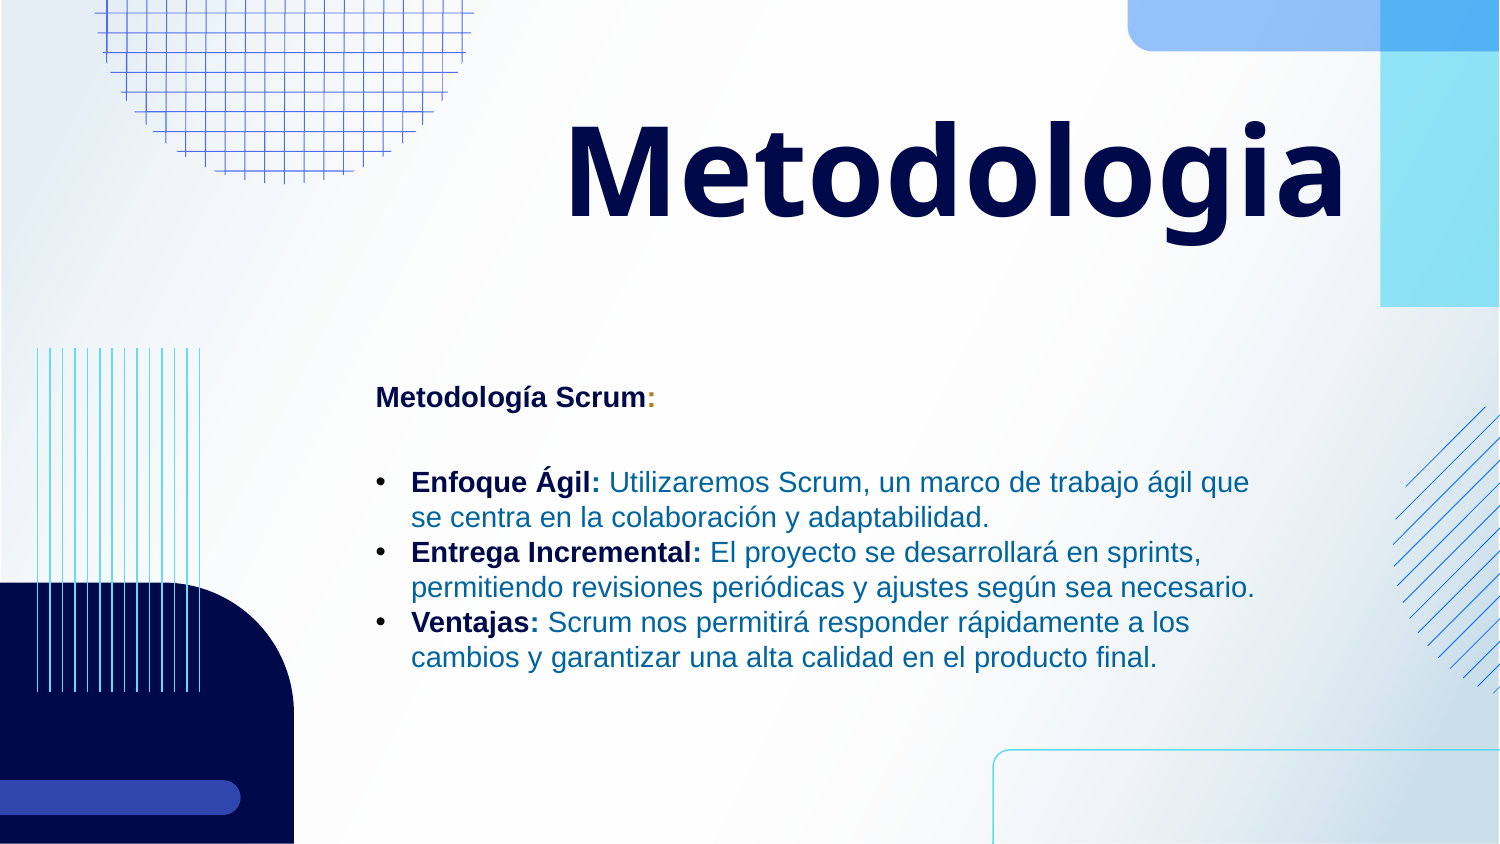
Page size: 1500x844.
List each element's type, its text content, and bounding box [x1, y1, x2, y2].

picture [227, 0, 245, 12]
picture [325, 133, 343, 150]
picture [385, 0, 402, 12]
picture [147, 93, 165, 111]
picture [404, 14, 422, 32]
picture [246, 93, 264, 111]
picture [266, 73, 284, 91]
picture [286, 14, 304, 32]
picture [286, 73, 303, 91]
picture [246, 34, 264, 52]
picture [187, 73, 205, 91]
picture [187, 34, 205, 52]
picture [404, 34, 422, 52]
picture [246, 14, 264, 32]
picture [148, 0, 166, 12]
picture [345, 34, 363, 52]
picture [325, 152, 343, 170]
picture [345, 133, 362, 150]
picture [424, 54, 442, 71]
picture [266, 14, 284, 32]
picture [147, 54, 165, 71]
picture [187, 93, 205, 111]
picture [286, 54, 303, 71]
picture [384, 93, 402, 111]
text_box Metodología Scrum: Enfoque Ágil: Utilizaremos Scrum, un marco de trabajo ágil que se centra en la colaboración y adaptabilidad. Entrega Incremental: El proyecto se desarrollará en sprints, permitiendo revisiones periódicas y ajustes según sea necesario. Ventajas: Scrum nos permitirá responder rápidamente a los cambios y garantizar una alta calidad en el producto final. [360, 371, 1292, 776]
picture [266, 133, 283, 150]
picture [305, 73, 323, 91]
picture [246, 54, 264, 71]
picture [148, 34, 165, 52]
picture [404, 73, 422, 91]
picture [365, 0, 383, 12]
picture [286, 0, 304, 12]
picture [207, 54, 225, 71]
picture [444, 0, 461, 12]
picture [247, 0, 264, 12]
picture [305, 93, 323, 111]
picture [207, 93, 224, 111]
picture [128, 34, 146, 52]
picture [364, 133, 382, 150]
picture [207, 133, 224, 150]
picture [207, 113, 224, 131]
picture [305, 152, 323, 170]
picture [345, 73, 363, 91]
picture [305, 133, 323, 150]
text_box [0, 347, 295, 844]
picture [108, 14, 126, 32]
picture [227, 54, 244, 71]
picture [345, 0, 363, 12]
picture [266, 54, 284, 71]
picture [384, 54, 402, 71]
picture [167, 54, 185, 71]
picture [365, 54, 383, 71]
picture [246, 133, 264, 150]
picture [306, 34, 323, 52]
picture [226, 133, 244, 150]
picture [365, 113, 382, 131]
picture [207, 34, 225, 52]
picture [285, 133, 303, 150]
picture [266, 0, 284, 12]
picture [325, 34, 343, 52]
picture [226, 152, 244, 170]
picture [385, 14, 402, 32]
picture [167, 113, 185, 131]
text_box [94, 0, 475, 185]
picture [345, 54, 363, 71]
picture [325, 0, 343, 12]
picture [1, 0, 1499, 844]
picture [246, 152, 264, 170]
picture [325, 73, 343, 91]
picture [325, 54, 343, 71]
picture [266, 34, 284, 52]
picture [285, 113, 303, 131]
picture [306, 0, 323, 12]
picture [168, 14, 185, 32]
picture [325, 93, 343, 111]
picture [227, 34, 244, 52]
picture [424, 34, 442, 52]
picture [226, 113, 244, 131]
title Metodologia [523, 24, 1389, 310]
picture [306, 14, 323, 32]
picture [266, 113, 283, 131]
picture [384, 113, 402, 131]
picture [305, 54, 323, 71]
picture [187, 0, 205, 12]
picture [424, 73, 442, 91]
picture [266, 93, 284, 111]
picture [384, 34, 402, 52]
picture [404, 93, 422, 111]
picture [286, 93, 303, 111]
picture [994, 751, 1499, 844]
picture [365, 14, 383, 32]
picture [128, 0, 146, 12]
picture [444, 14, 461, 32]
picture [325, 14, 343, 32]
picture [167, 93, 185, 111]
picture [226, 93, 244, 111]
picture [148, 14, 166, 32]
picture [444, 34, 461, 52]
picture [404, 54, 422, 71]
picture [345, 93, 363, 111]
picture [286, 34, 304, 52]
picture [305, 113, 323, 131]
picture [207, 14, 225, 32]
picture [108, 34, 126, 52]
picture [285, 152, 303, 170]
picture [246, 73, 264, 91]
picture [167, 34, 185, 52]
picture [187, 14, 205, 32]
picture [187, 133, 204, 150]
picture [187, 54, 205, 71]
picture [187, 113, 205, 131]
picture [345, 113, 363, 131]
picture [365, 93, 382, 111]
picture [424, 0, 442, 12]
picture [108, 0, 126, 12]
picture [147, 73, 165, 91]
picture [128, 54, 145, 71]
picture [404, 0, 422, 12]
picture [167, 73, 185, 91]
picture [325, 113, 343, 131]
picture [266, 152, 283, 170]
picture [128, 73, 145, 91]
picture [227, 14, 244, 32]
picture [207, 73, 224, 91]
picture [345, 14, 363, 32]
picture [246, 113, 264, 131]
picture [128, 14, 146, 32]
picture [207, 0, 225, 12]
picture [226, 73, 244, 91]
picture [384, 73, 402, 91]
picture [365, 34, 383, 52]
picture [168, 0, 185, 12]
picture [365, 73, 382, 91]
picture [424, 14, 442, 32]
